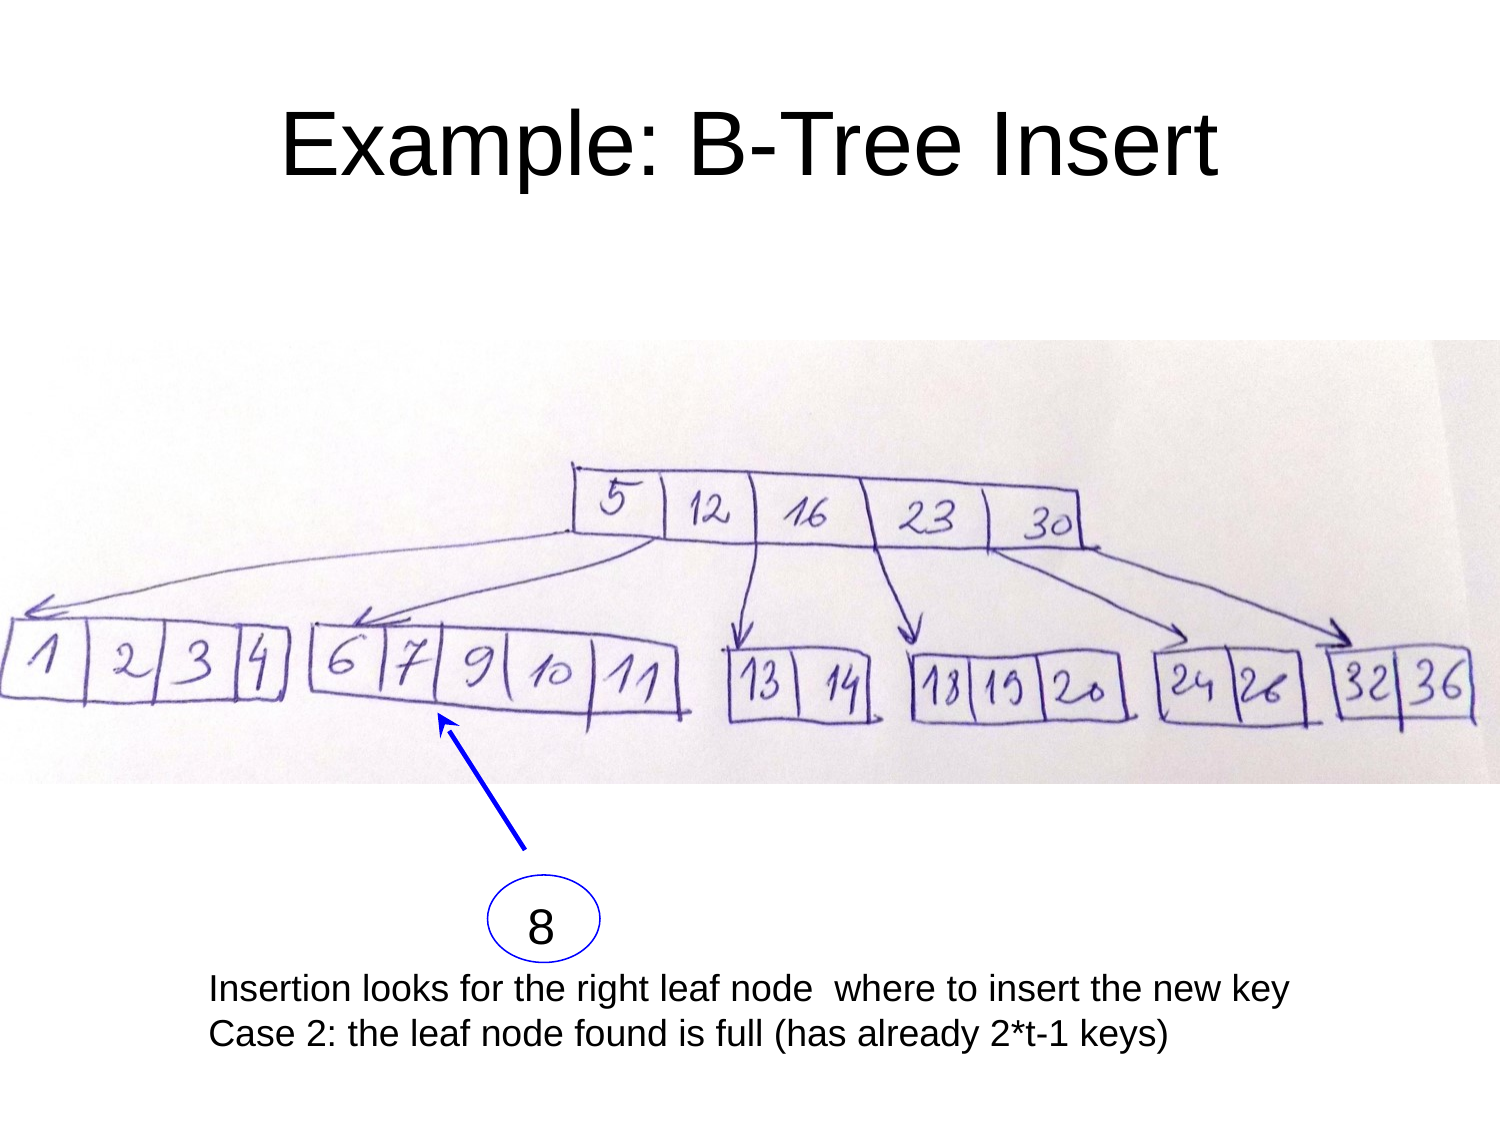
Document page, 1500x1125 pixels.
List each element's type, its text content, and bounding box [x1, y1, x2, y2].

picture [0, 340, 1500, 784]
title Example: B-Tree Insert [75, 45, 1425, 233]
text_box [487, 874, 601, 956]
text_box 8 [512, 887, 571, 956]
text_box Insertion looks for the right leaf node where to insert the new key Case 2: the leaf node found is full (has already 2*t-1 keys) [193, 956, 1306, 1062]
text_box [437, 712, 525, 850]
